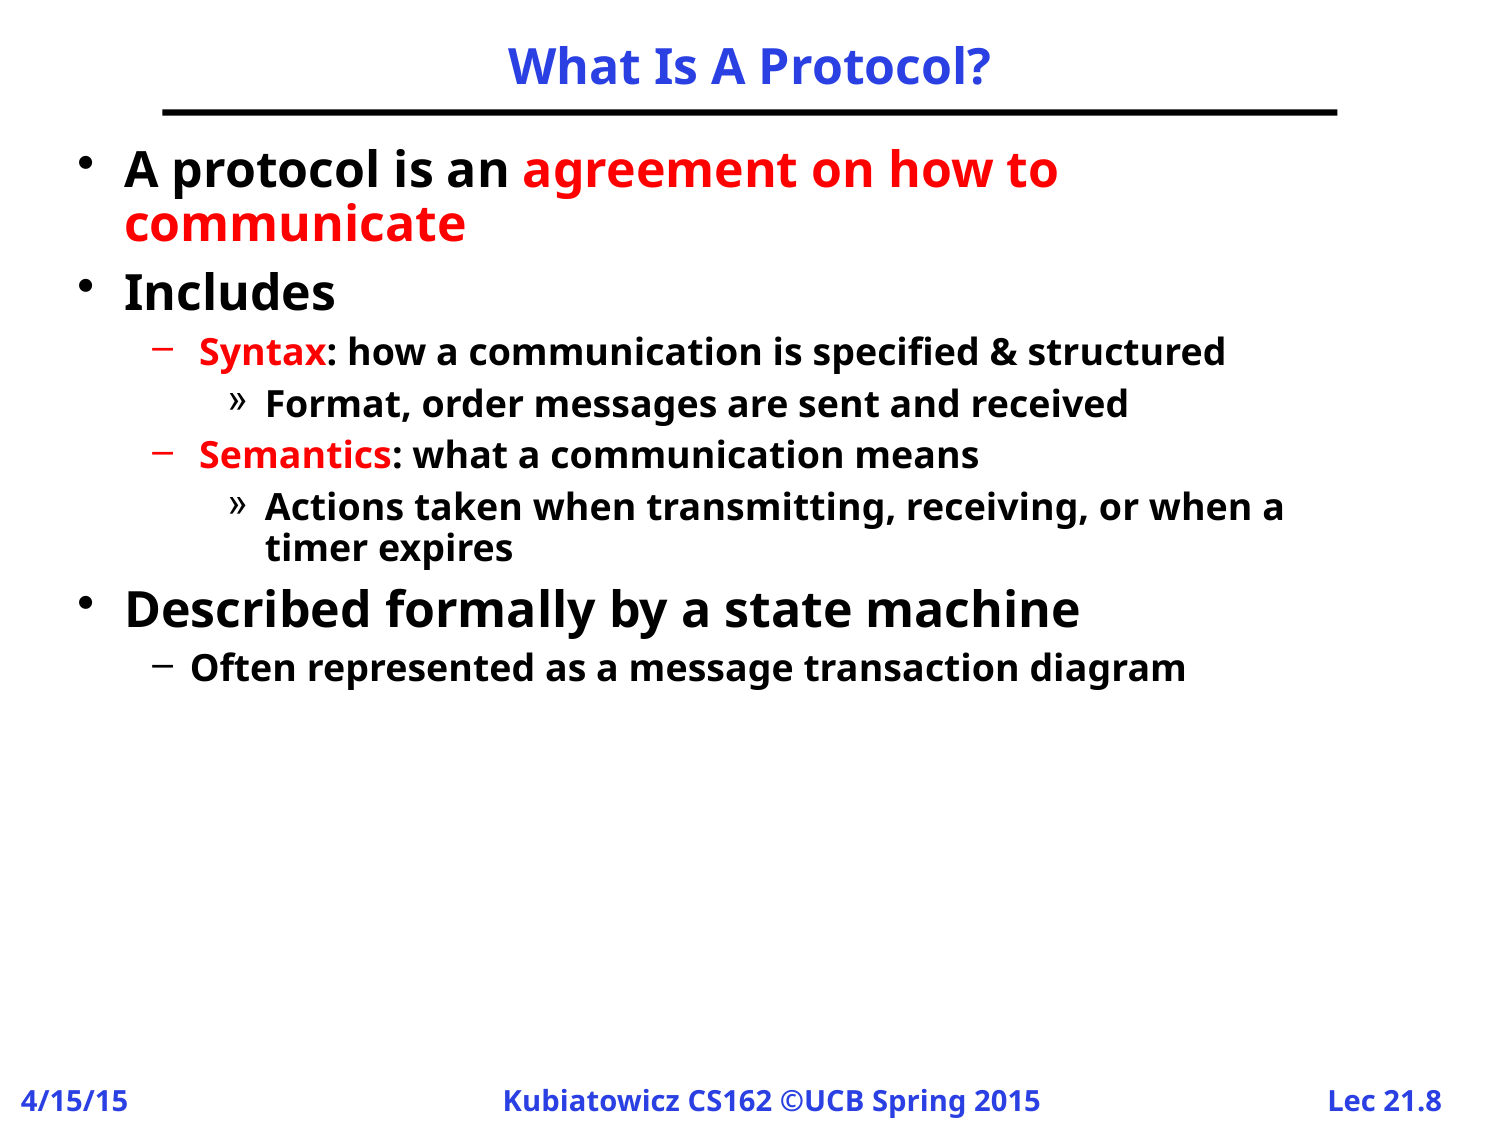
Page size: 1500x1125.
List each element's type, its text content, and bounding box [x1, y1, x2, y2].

list A protocol is an agreement on how to communicate Includes Syntax: how a communication is specified & structured Format, order messages are sent and received Semantics: what a communication means Actions taken when transmitting, receiving, or when a timer expires Described formally by a state machine Often represented as a message transaction diagram [62, 137, 1400, 975]
title What Is A Protocol? [162, 24, 1338, 113]
